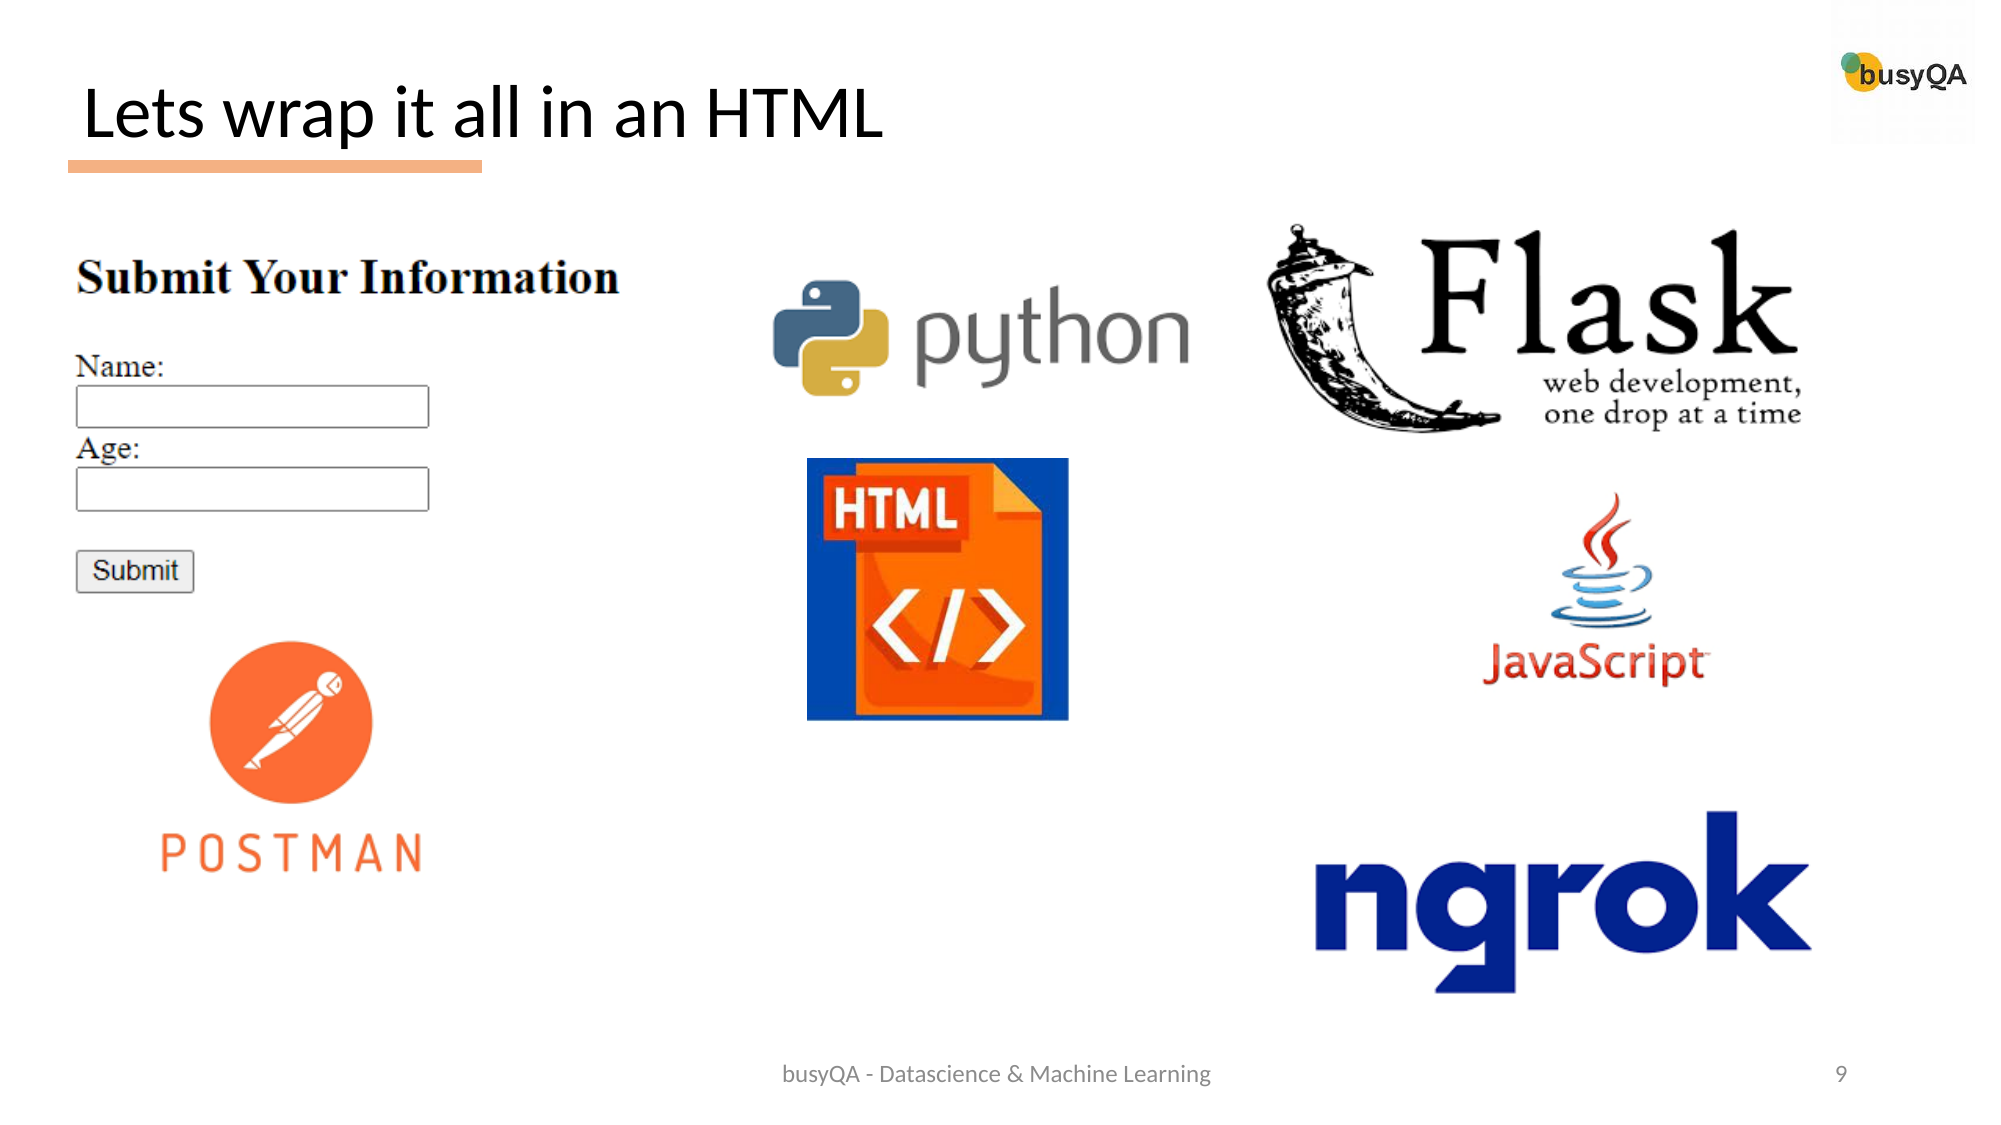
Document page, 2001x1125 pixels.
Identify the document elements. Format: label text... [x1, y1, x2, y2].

picture [1305, 783, 1823, 1022]
footer busyQA - Datascience & Machine Learning [662, 1042, 1338, 1103]
picture [48, 227, 663, 884]
picture [720, 218, 1815, 722]
slide_number 9 [1412, 1042, 1863, 1103]
picture [1831, 0, 1975, 144]
picture [1362, 458, 1832, 722]
text_box Lets wrap it all in an HTML [68, 55, 1612, 161]
